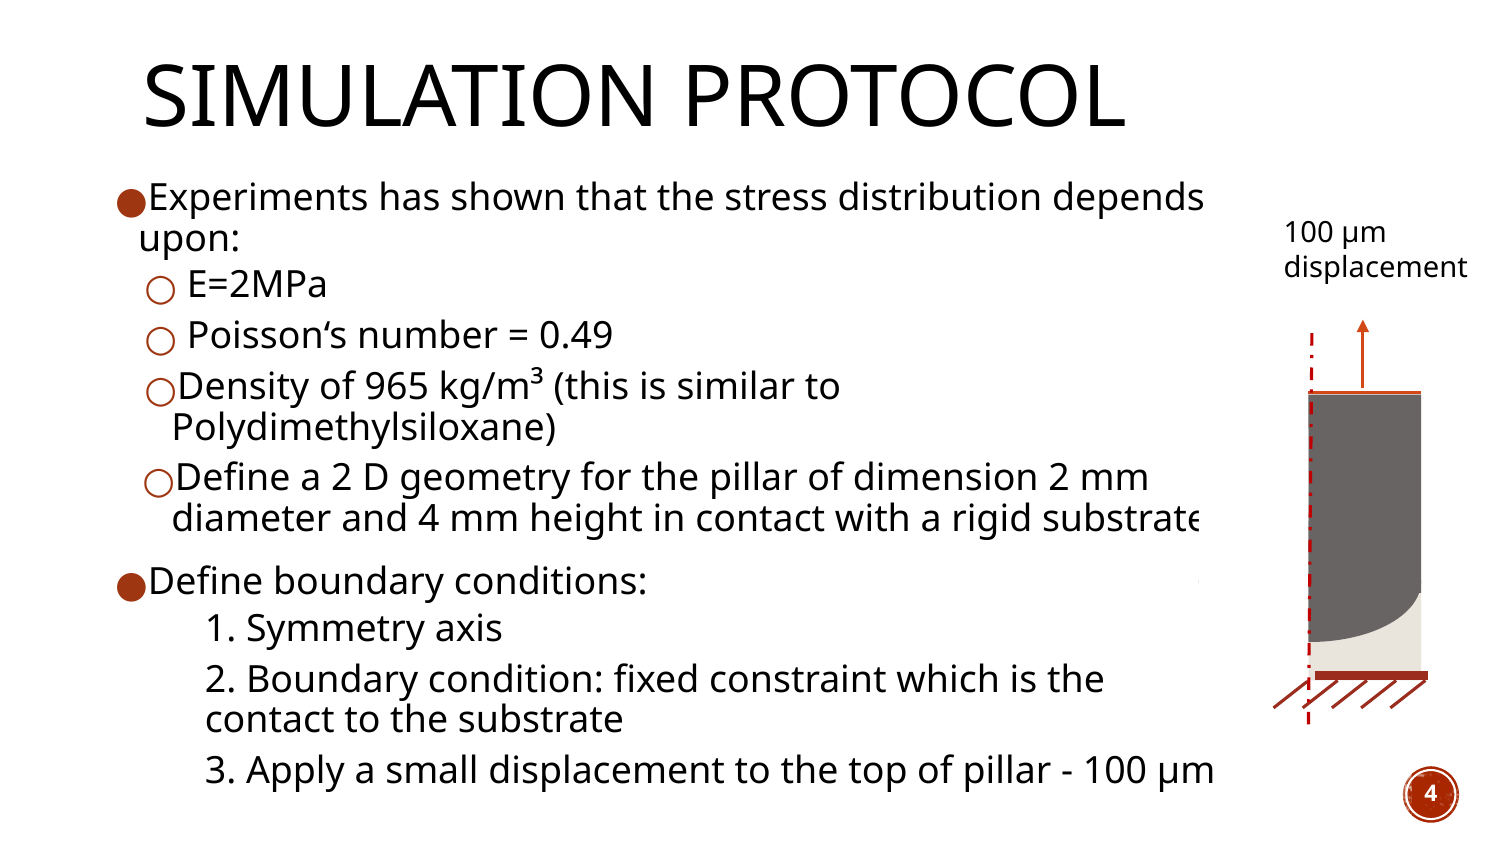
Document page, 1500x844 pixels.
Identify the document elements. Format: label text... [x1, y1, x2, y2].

picture [1415, 766, 1447, 771]
text_box 100 µm displacement [1272, 207, 1500, 289]
picture [1413, 817, 1448, 823]
title SIMULATION PROTOCOL [131, 0, 1369, 198]
slide_number 4 [1391, 771, 1471, 817]
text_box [1198, 319, 1429, 727]
list Experiments has shown that the stress distribution depends upon: E=2MPa Poisson‘s number = 0.49 Density of 965 kg/m³ (this is similar to Polydimethylsiloxane) Define a 2 D geometry for the pillar of dimension 2 mm diameter and 4 mm height in contact with a rigid substrate Define boundary conditions: 1. Symmetry axis 2. Boundary condition: fixed constraint which is the contact to the substrate 3. Apply a small displacement to the top of pillar - 100 µm [103, 172, 1230, 671]
